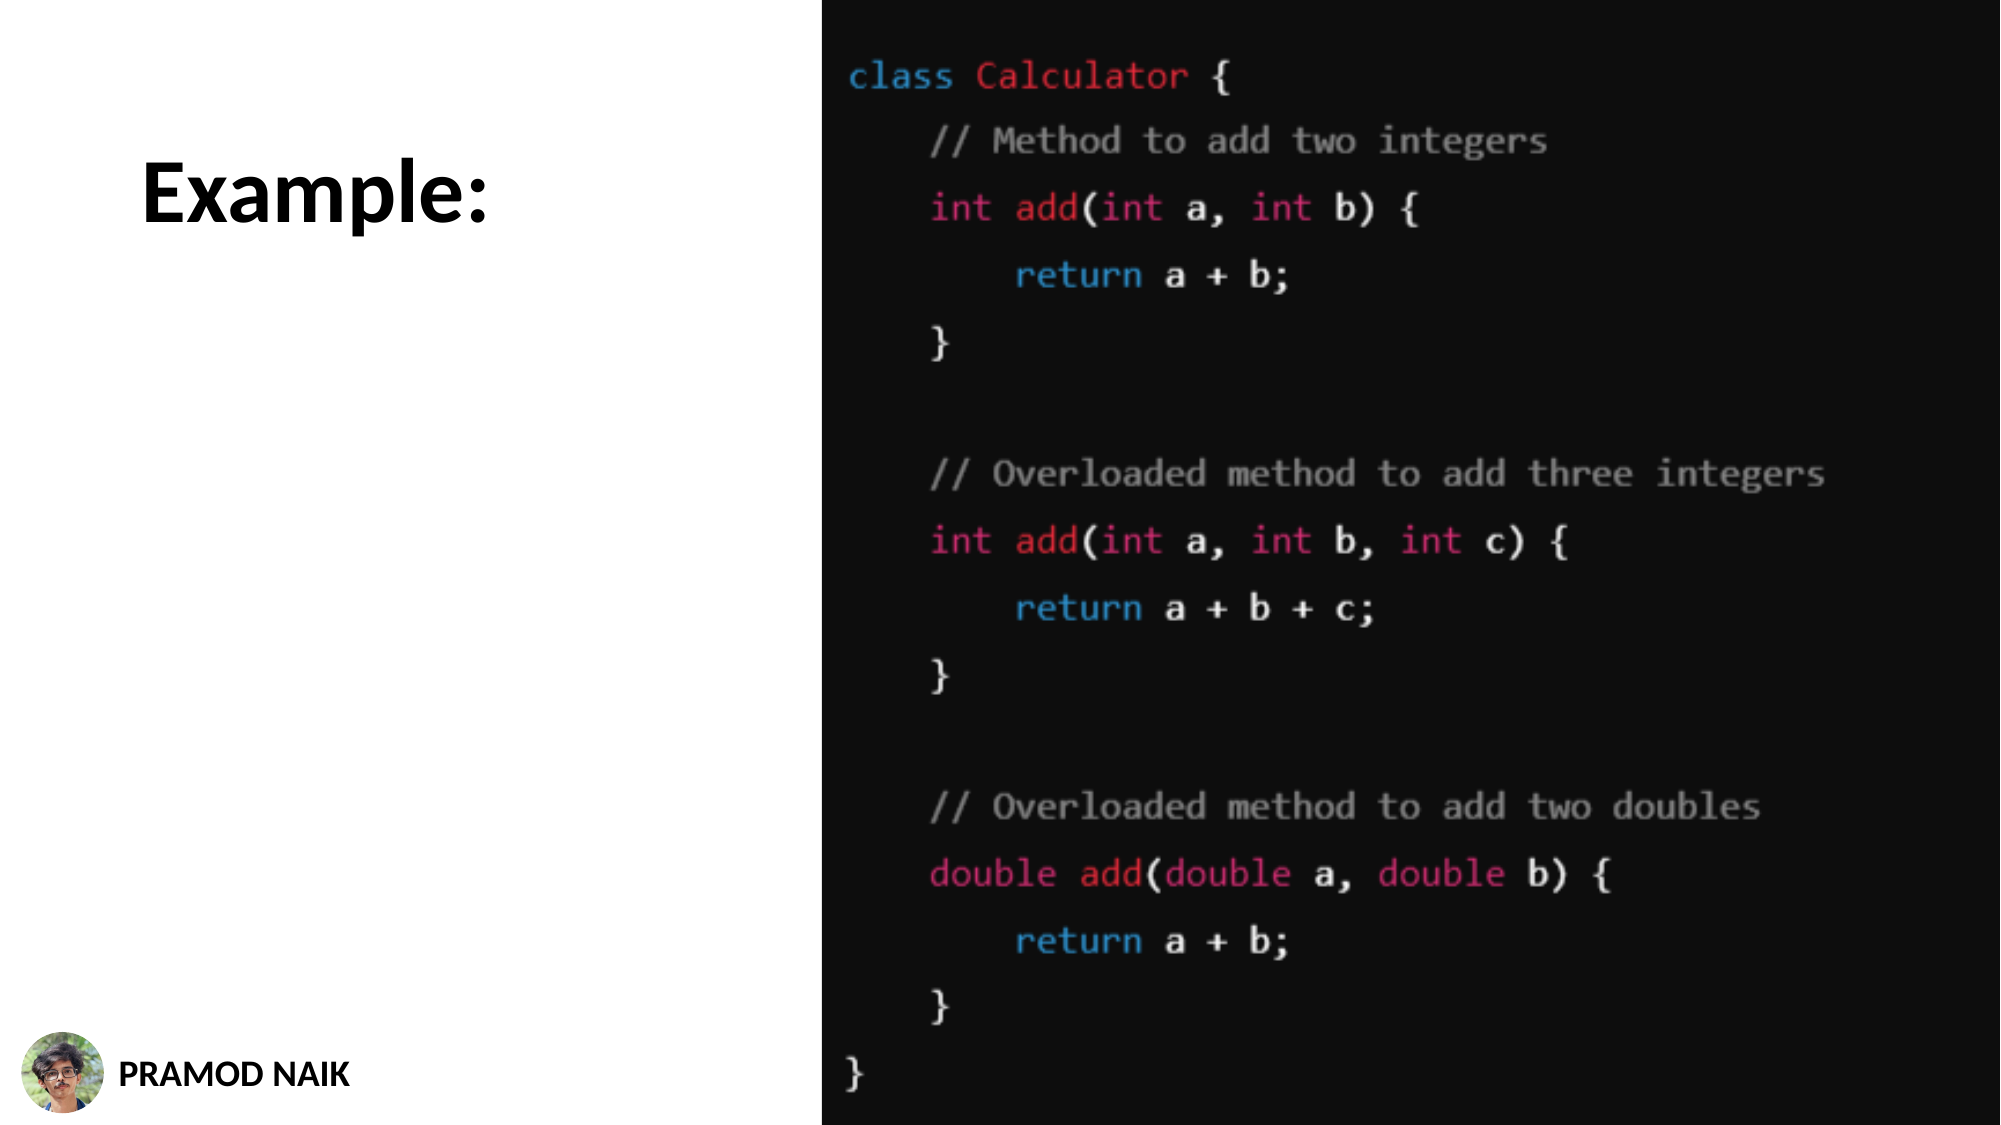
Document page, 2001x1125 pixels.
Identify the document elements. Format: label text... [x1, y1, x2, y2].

list Example: [126, 135, 656, 277]
picture [821, 0, 2000, 1125]
picture [21, 1031, 104, 1114]
